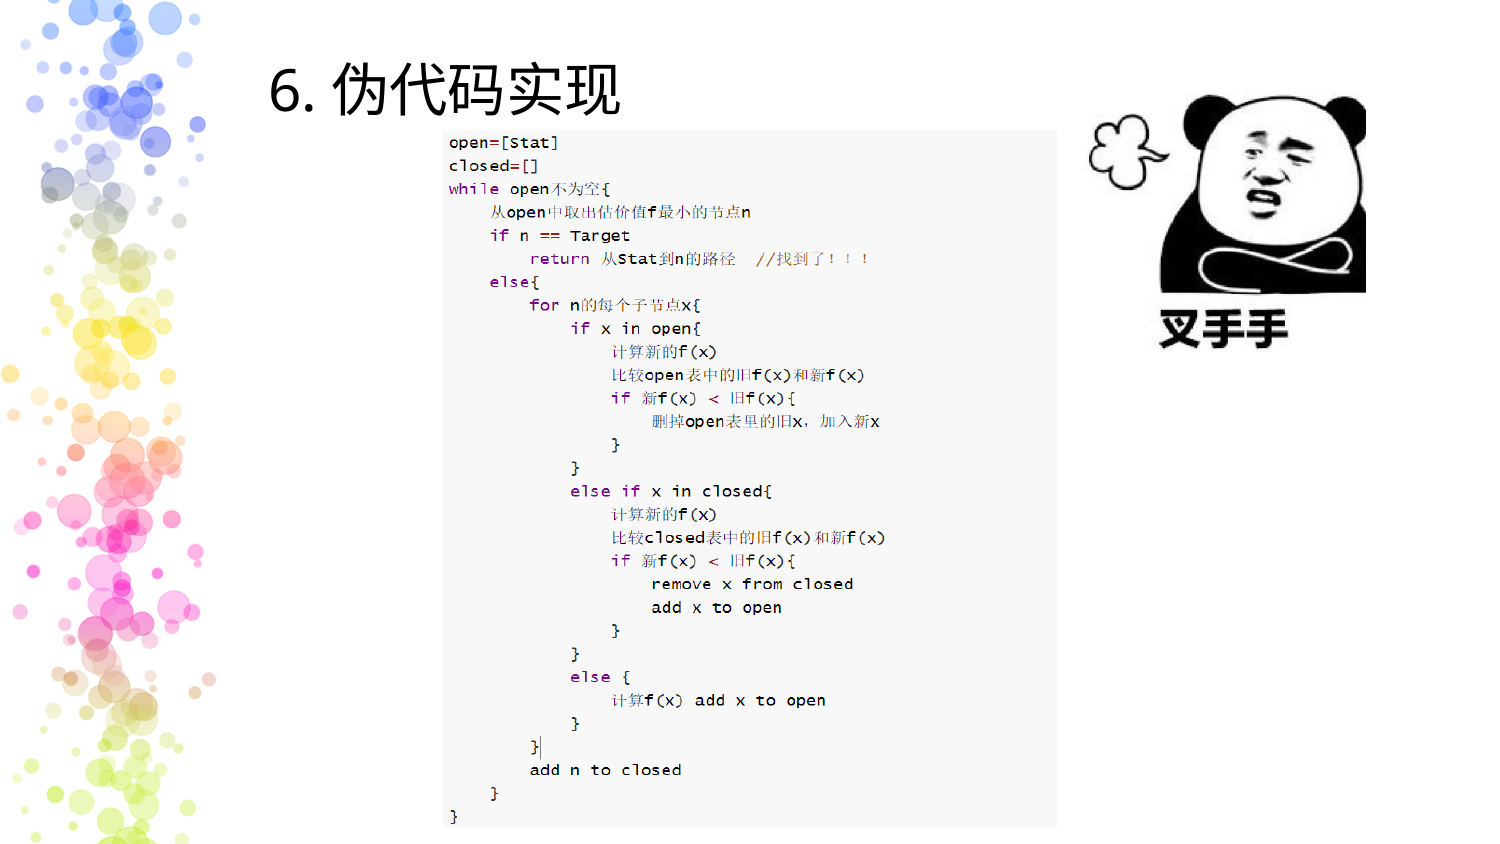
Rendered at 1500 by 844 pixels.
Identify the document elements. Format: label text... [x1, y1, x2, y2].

picture [0, 0, 1500, 844]
text_box 6.伪代码实现 [253, 43, 705, 132]
